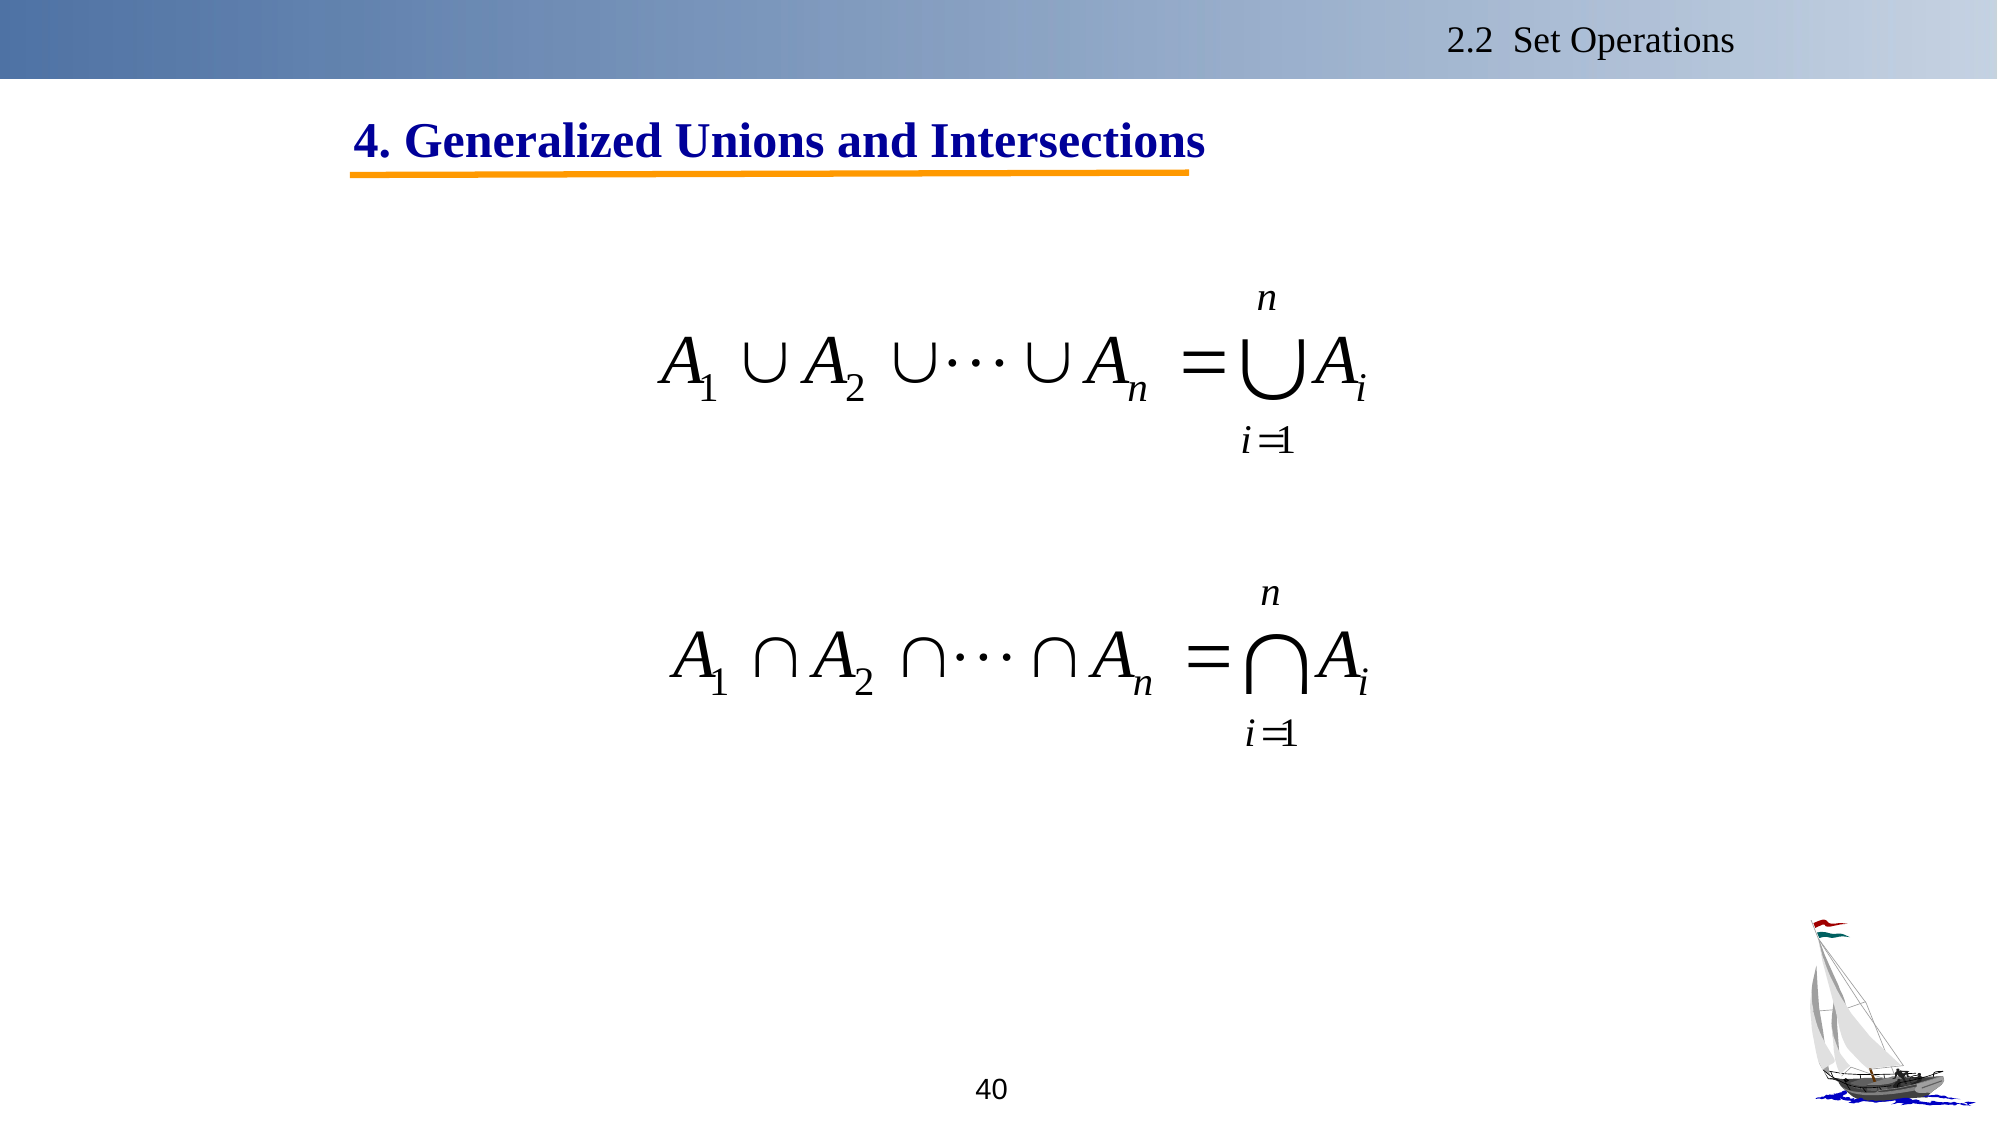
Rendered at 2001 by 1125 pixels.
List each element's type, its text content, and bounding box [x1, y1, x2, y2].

picture [0, 0, 2000, 79]
picture [657, 562, 1384, 759]
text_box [645, 266, 1382, 466]
text_box 2.2 Set Operations [1149, 7, 1750, 67]
slide_number 40 [889, 1049, 1024, 1125]
text_box 4. Generalized Unions and Intersections [339, 99, 1250, 175]
